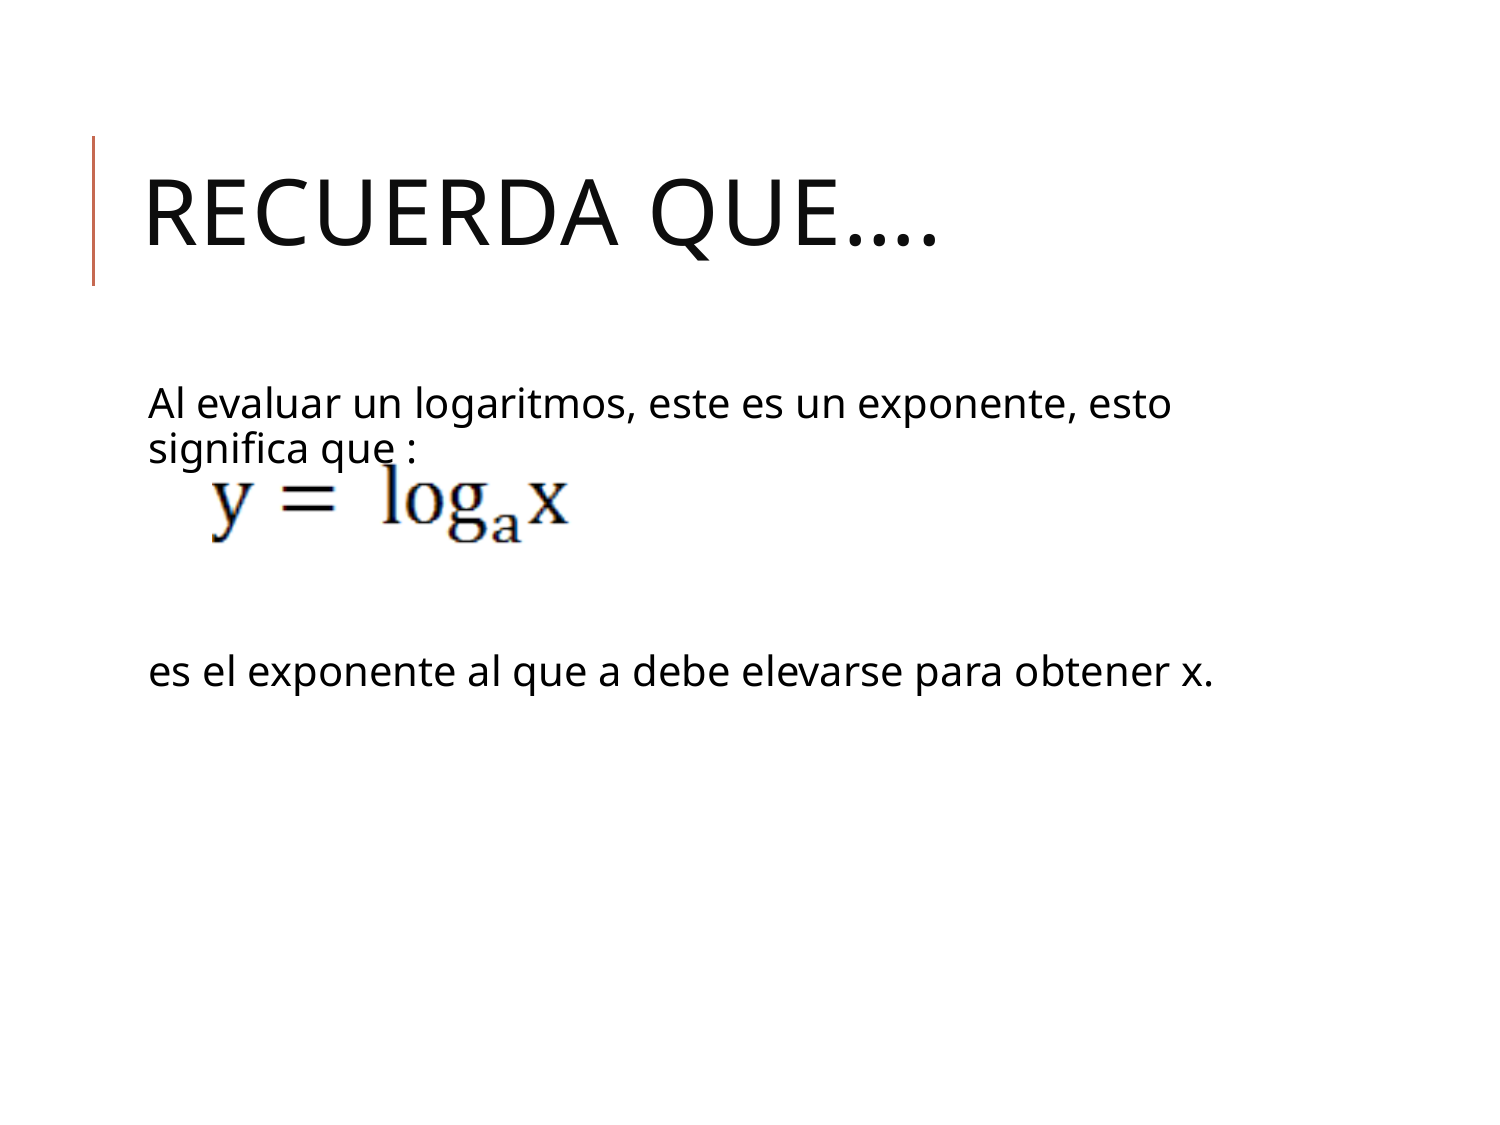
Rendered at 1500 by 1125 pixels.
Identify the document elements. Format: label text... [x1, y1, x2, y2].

title Recuerda que…. [126, 96, 1322, 342]
picture [212, 449, 588, 563]
list Al evaluar un logaritmos, este es un exponente, esto significa que : es el exponente al que a debe elevarse para obtener x. [126, 375, 1322, 1035]
